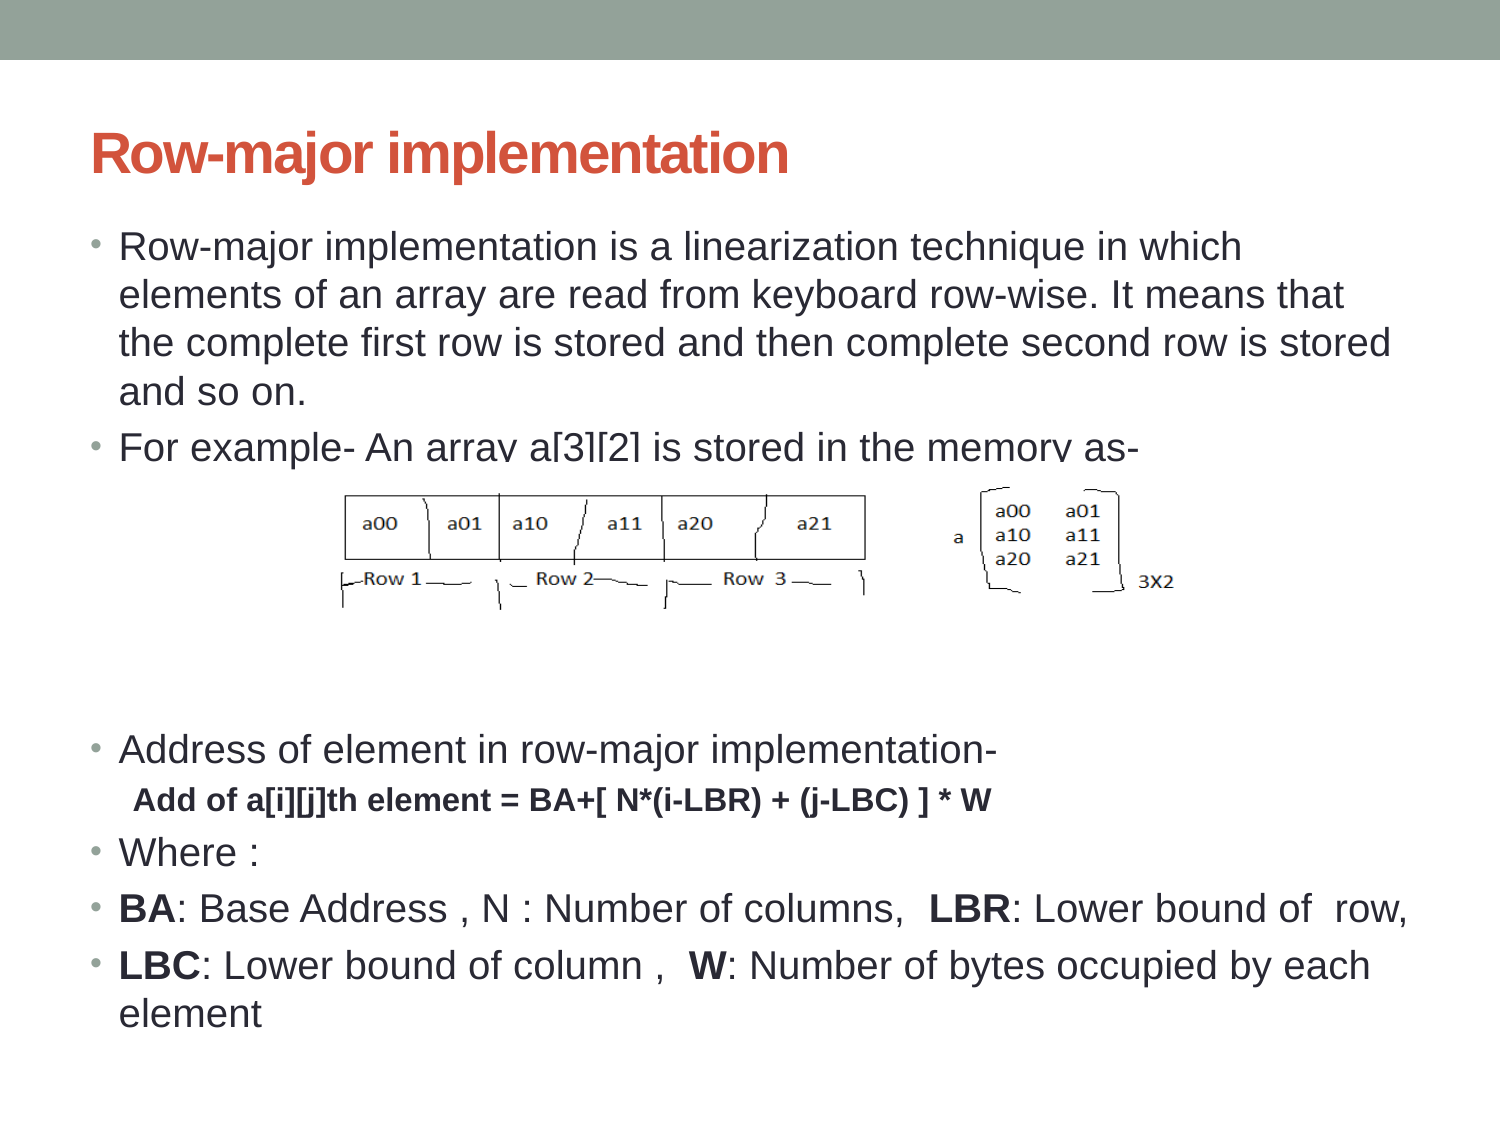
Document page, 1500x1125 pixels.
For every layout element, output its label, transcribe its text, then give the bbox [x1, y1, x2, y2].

picture [298, 462, 1202, 638]
title Row-major implementation [75, 87, 1425, 212]
list Row-major implementation is a linearization technique in which elements of an array are read from keyboard row-wise. It means that the complete first row is stored and then complete second row is stored and so on. For example- An array a[3][2] is stored in the memory as- Address of element in row-major implementation- Add of a[i][j]th element = BA+[ N*(i-LBR) + (j-LBC) ] * W Where : BA: Base Address , N : Number of columns, LBR: Lower bound of row, LBC: Lower bound of column , W: Number of bytes occupied by each element [75, 212, 1425, 1088]
